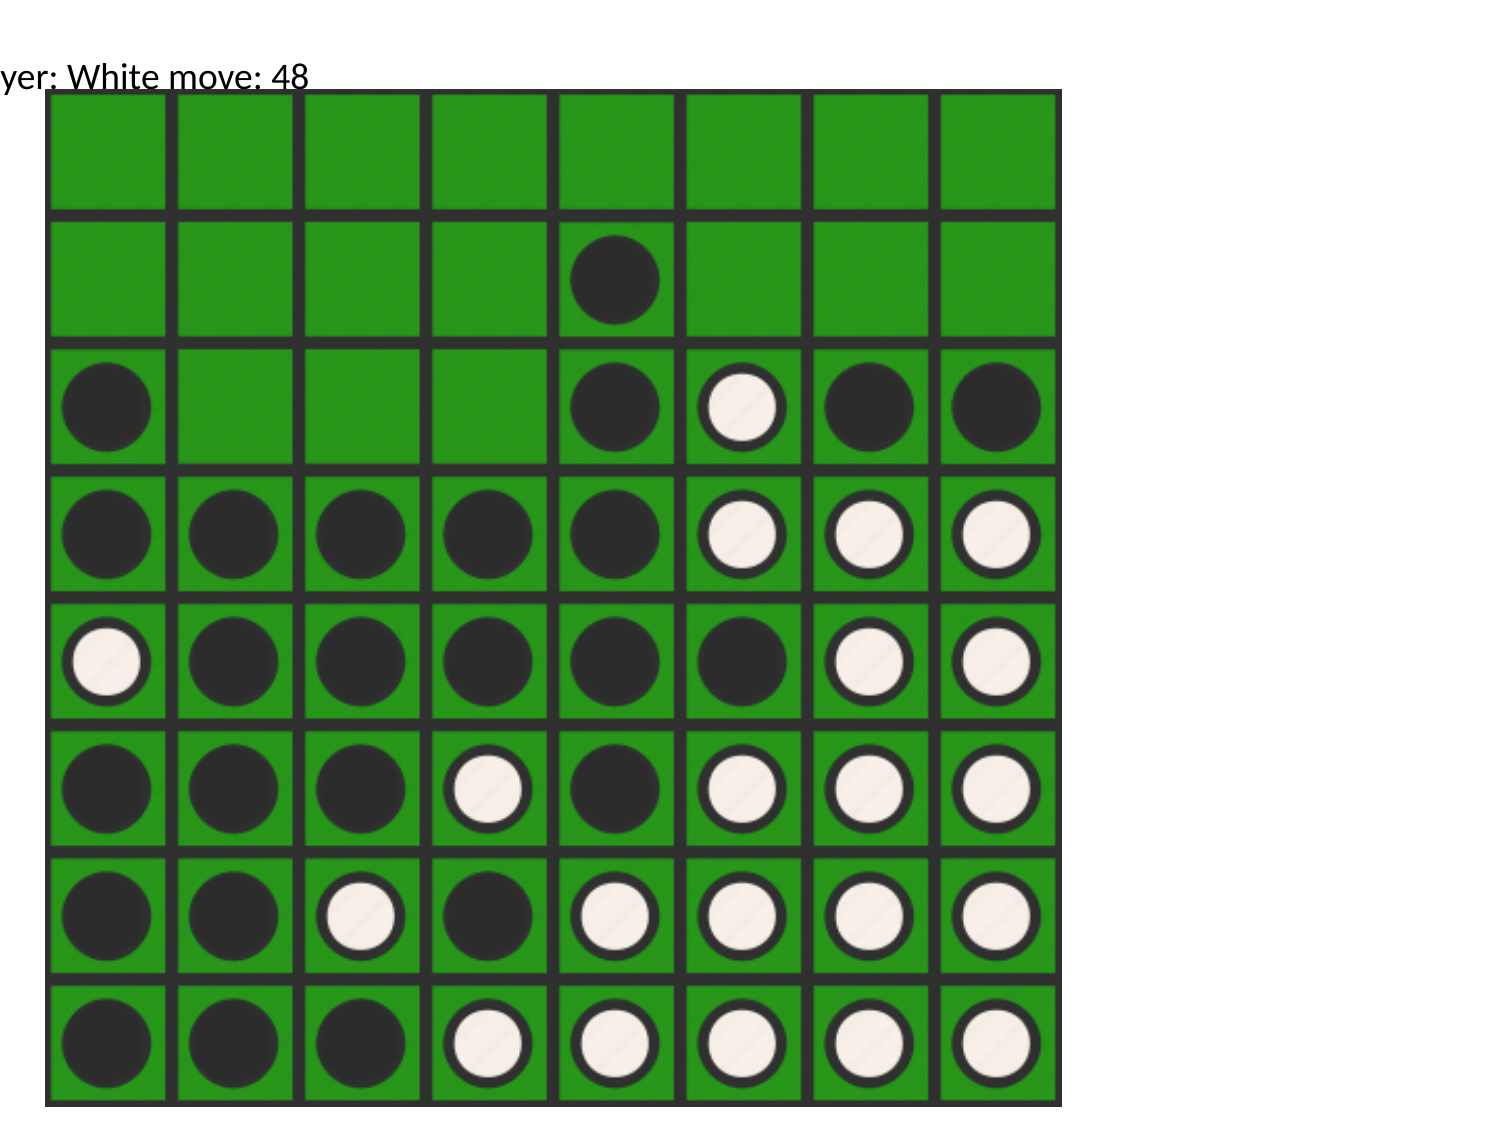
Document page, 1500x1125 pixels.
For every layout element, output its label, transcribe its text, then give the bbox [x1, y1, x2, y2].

picture [44, 89, 1062, 1107]
text_box turn: 42 player: White move: 48 [0, 44, 325, 105]
